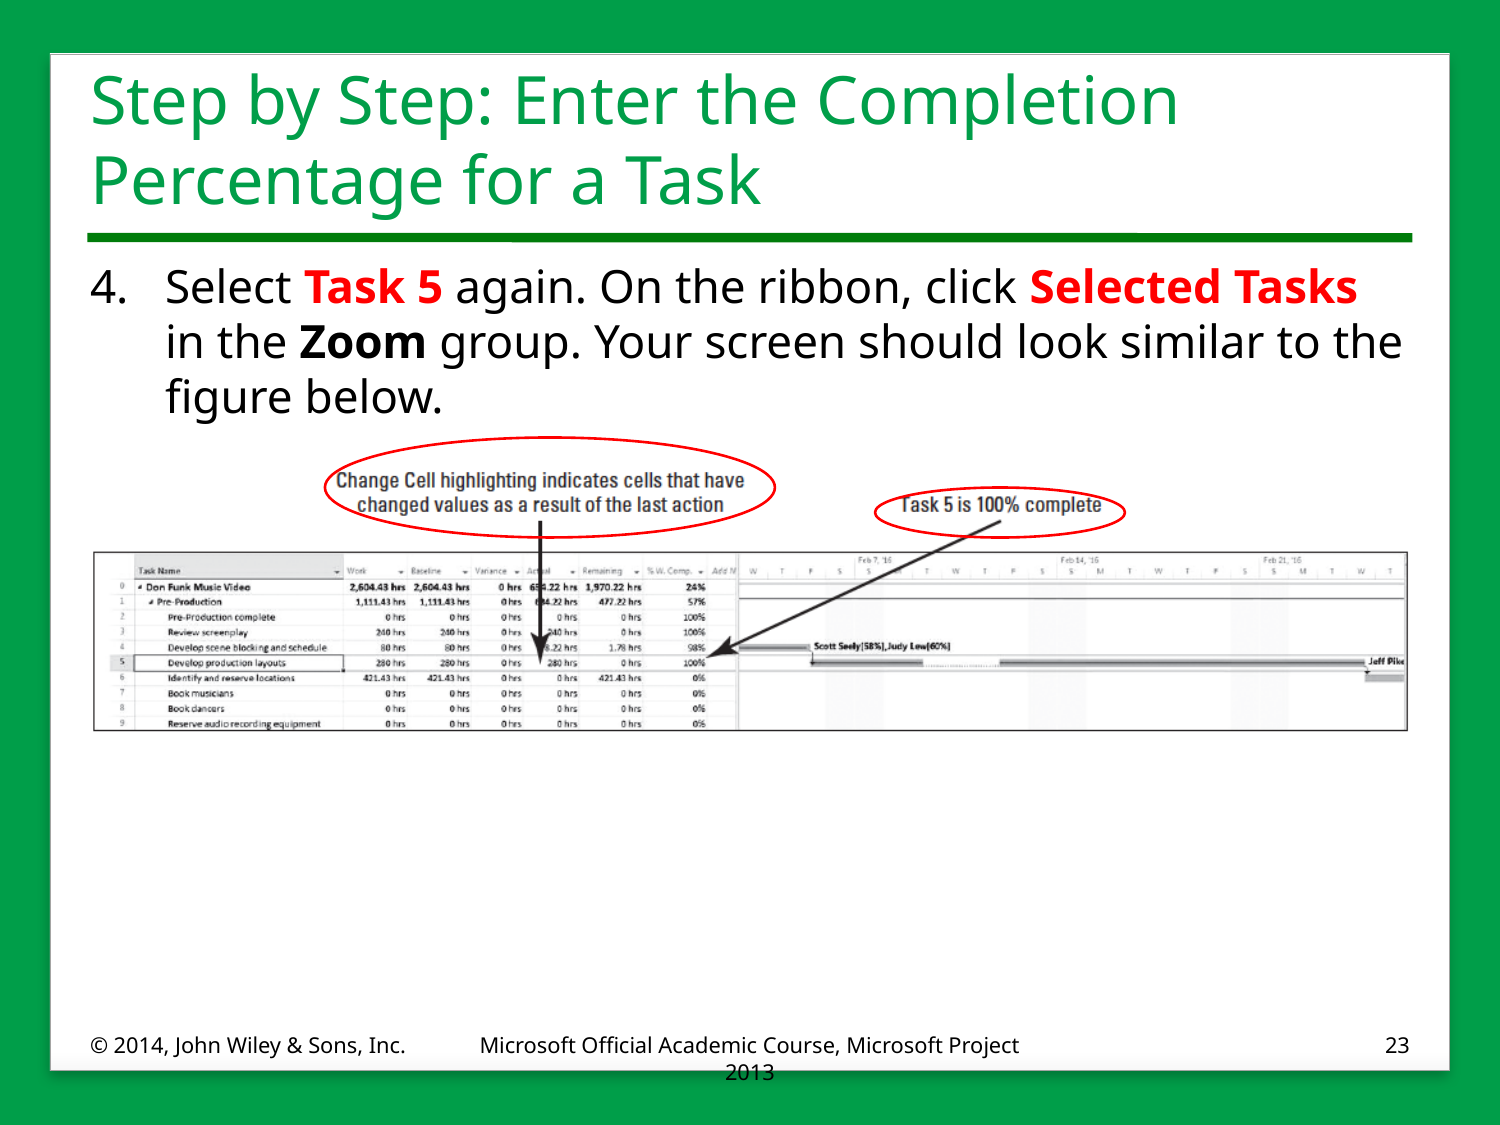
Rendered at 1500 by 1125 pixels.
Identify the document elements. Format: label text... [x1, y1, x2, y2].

footer Microsoft Official Academic Course, Microsoft Project 2013 [449, 1024, 1051, 1103]
slide_number © 2014, John Wiley & Sons, Inc. [74, 1024, 426, 1103]
text_box [361, 437, 738, 460]
picture [87, 462, 1417, 739]
title Step by Step: Enter the Completion Percentage for a Task [74, 74, 1426, 226]
list 4. Select Task 5 again. On the ribbon, click Selected Tasks in the Zoom group. Your screen should look similar to the figure below. [75, 249, 1425, 1063]
slide_number 23 [1074, 1024, 1426, 1103]
